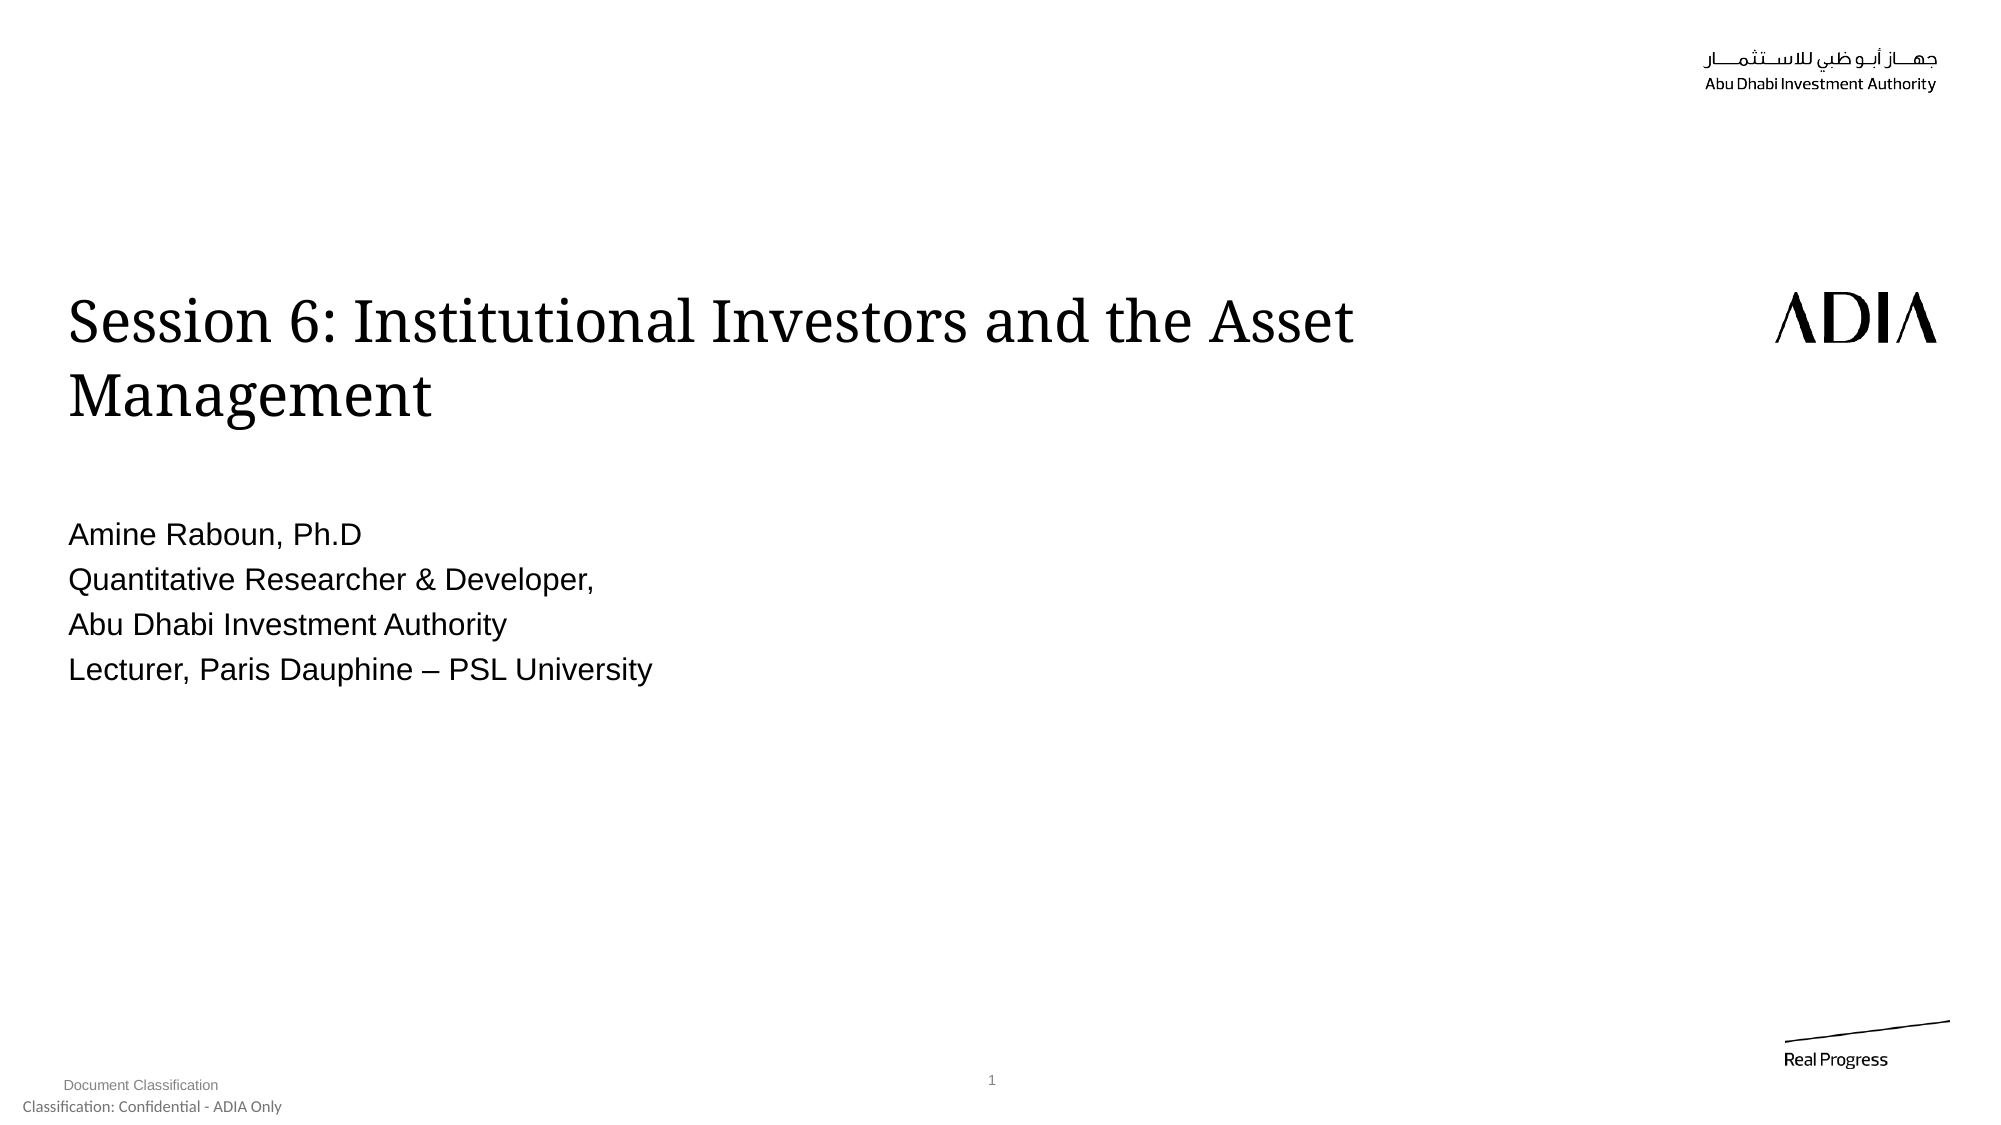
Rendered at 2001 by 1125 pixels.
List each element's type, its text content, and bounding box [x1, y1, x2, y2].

subtitle Amine Raboun, Ph.D Quantitative Researcher & Developer, Abu Dhabi Investment Authority Lecturer, Paris Dauphine – PSL University [68, 507, 1552, 795]
title Session 6: Institutional Investors and the Asset Management [68, 280, 1560, 430]
picture [1703, 48, 1937, 93]
slide_number 1 [988, 1070, 1053, 1091]
picture [1775, 292, 1937, 343]
footer Document Classification [63, 1075, 583, 1094]
picture [1785, 1020, 1950, 1069]
